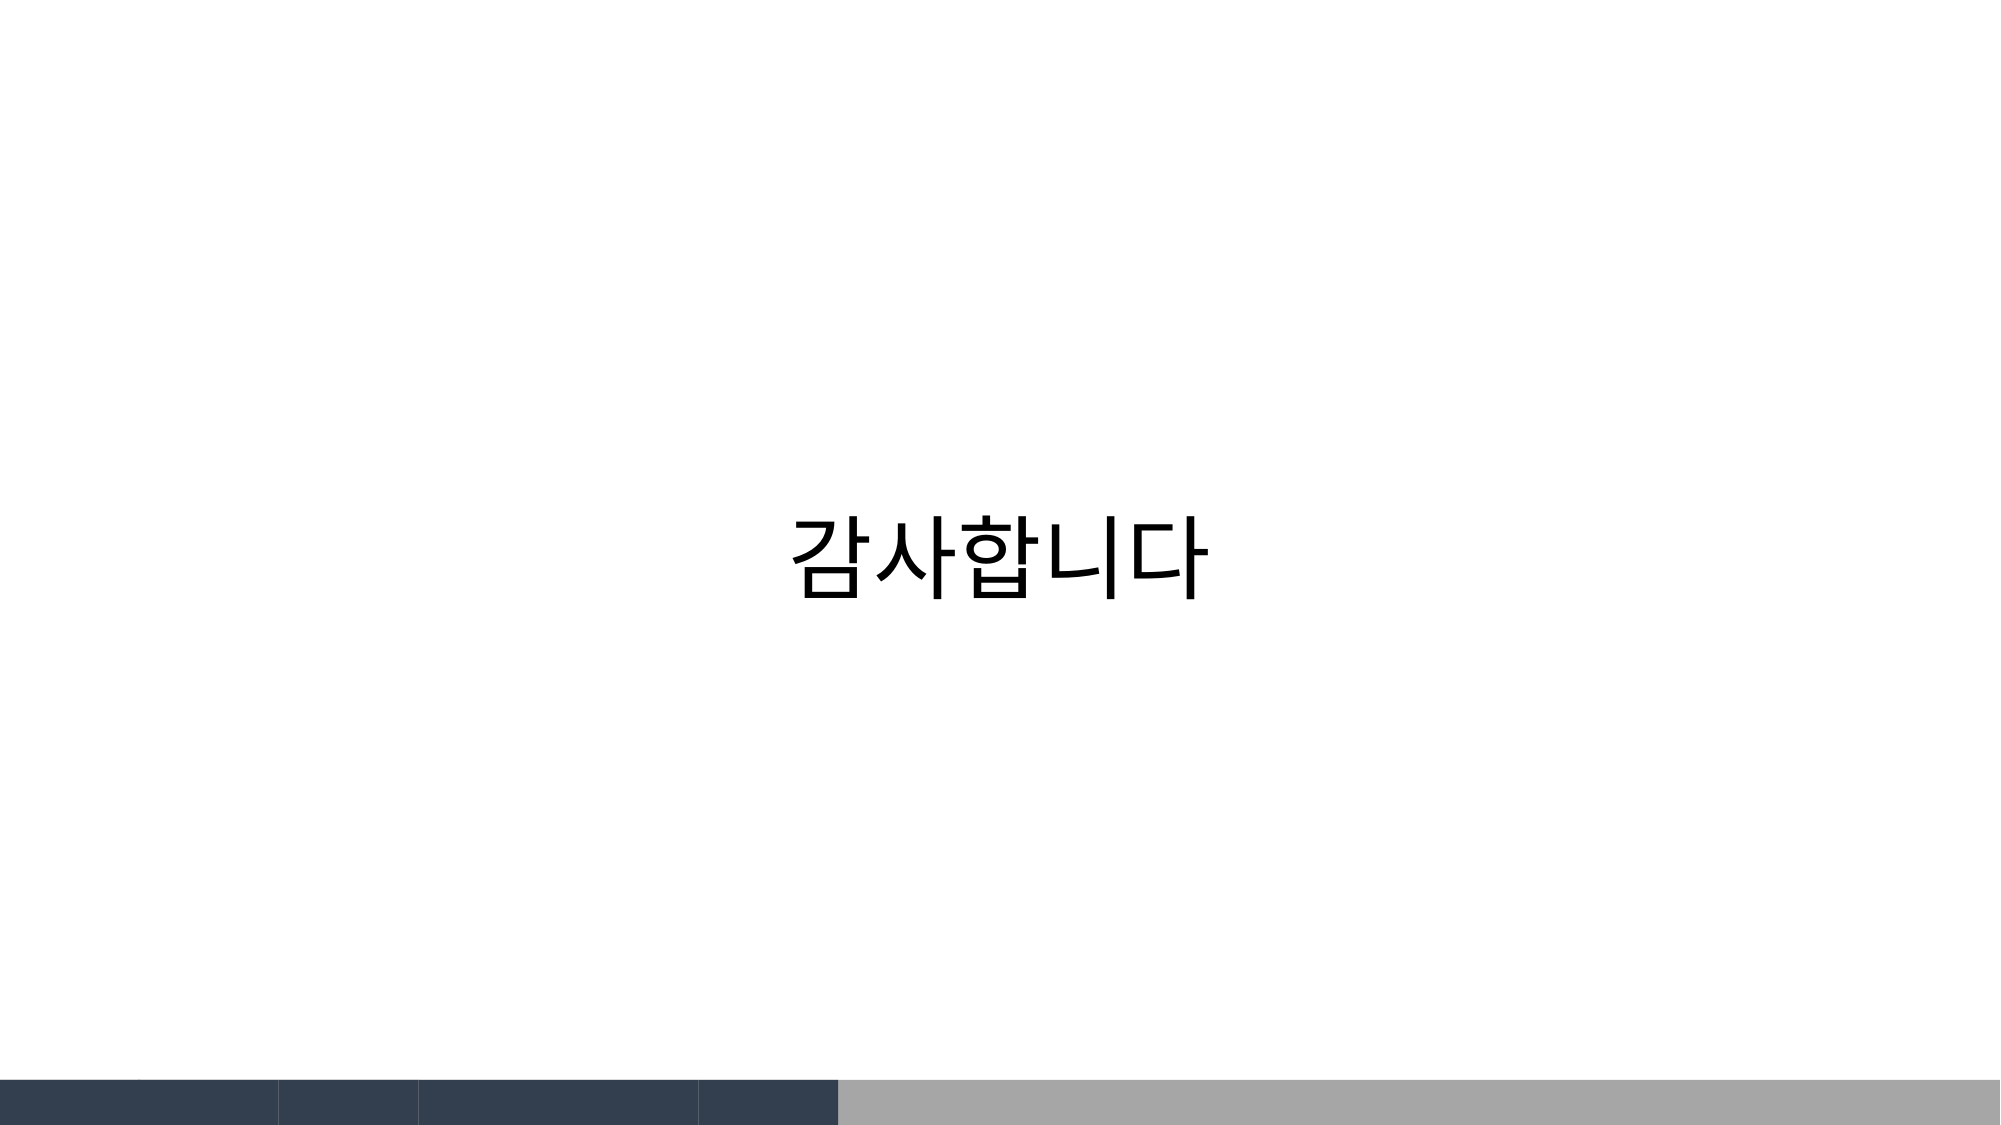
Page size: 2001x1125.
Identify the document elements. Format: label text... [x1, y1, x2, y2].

title 감사합니다 [137, 453, 1863, 672]
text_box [0, 1079, 2000, 1125]
